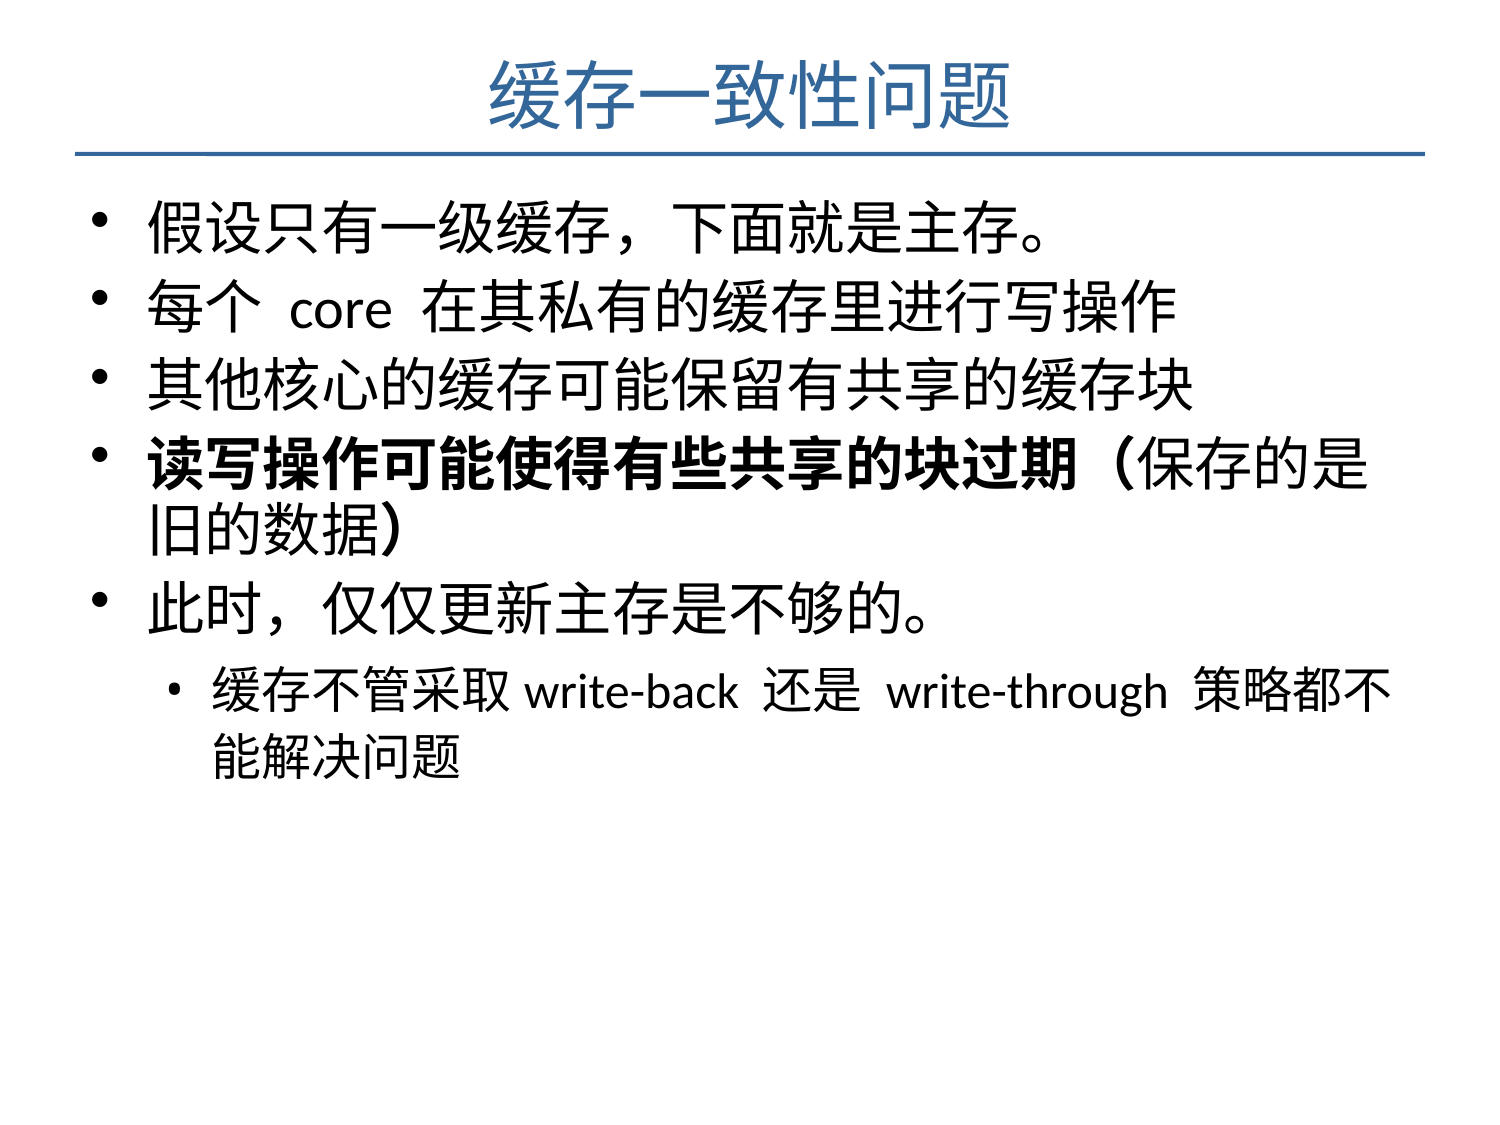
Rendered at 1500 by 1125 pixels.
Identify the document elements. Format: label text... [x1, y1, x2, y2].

title 缓存一致性问题 [0, 37, 1500, 150]
list 假设只有一级缓存，下面就是主存。 每个 core 在其私有的缓存里进行写操作 其他核心的缓存可能保留有共享的缓存块 读写操作可能使得有些共享的块过期（保存的是旧的数据） 此时，仅仅更新主存是不够的。 缓存不管采取write-back 还是 write-through 策略都不能解决问题 [75, 187, 1425, 950]
